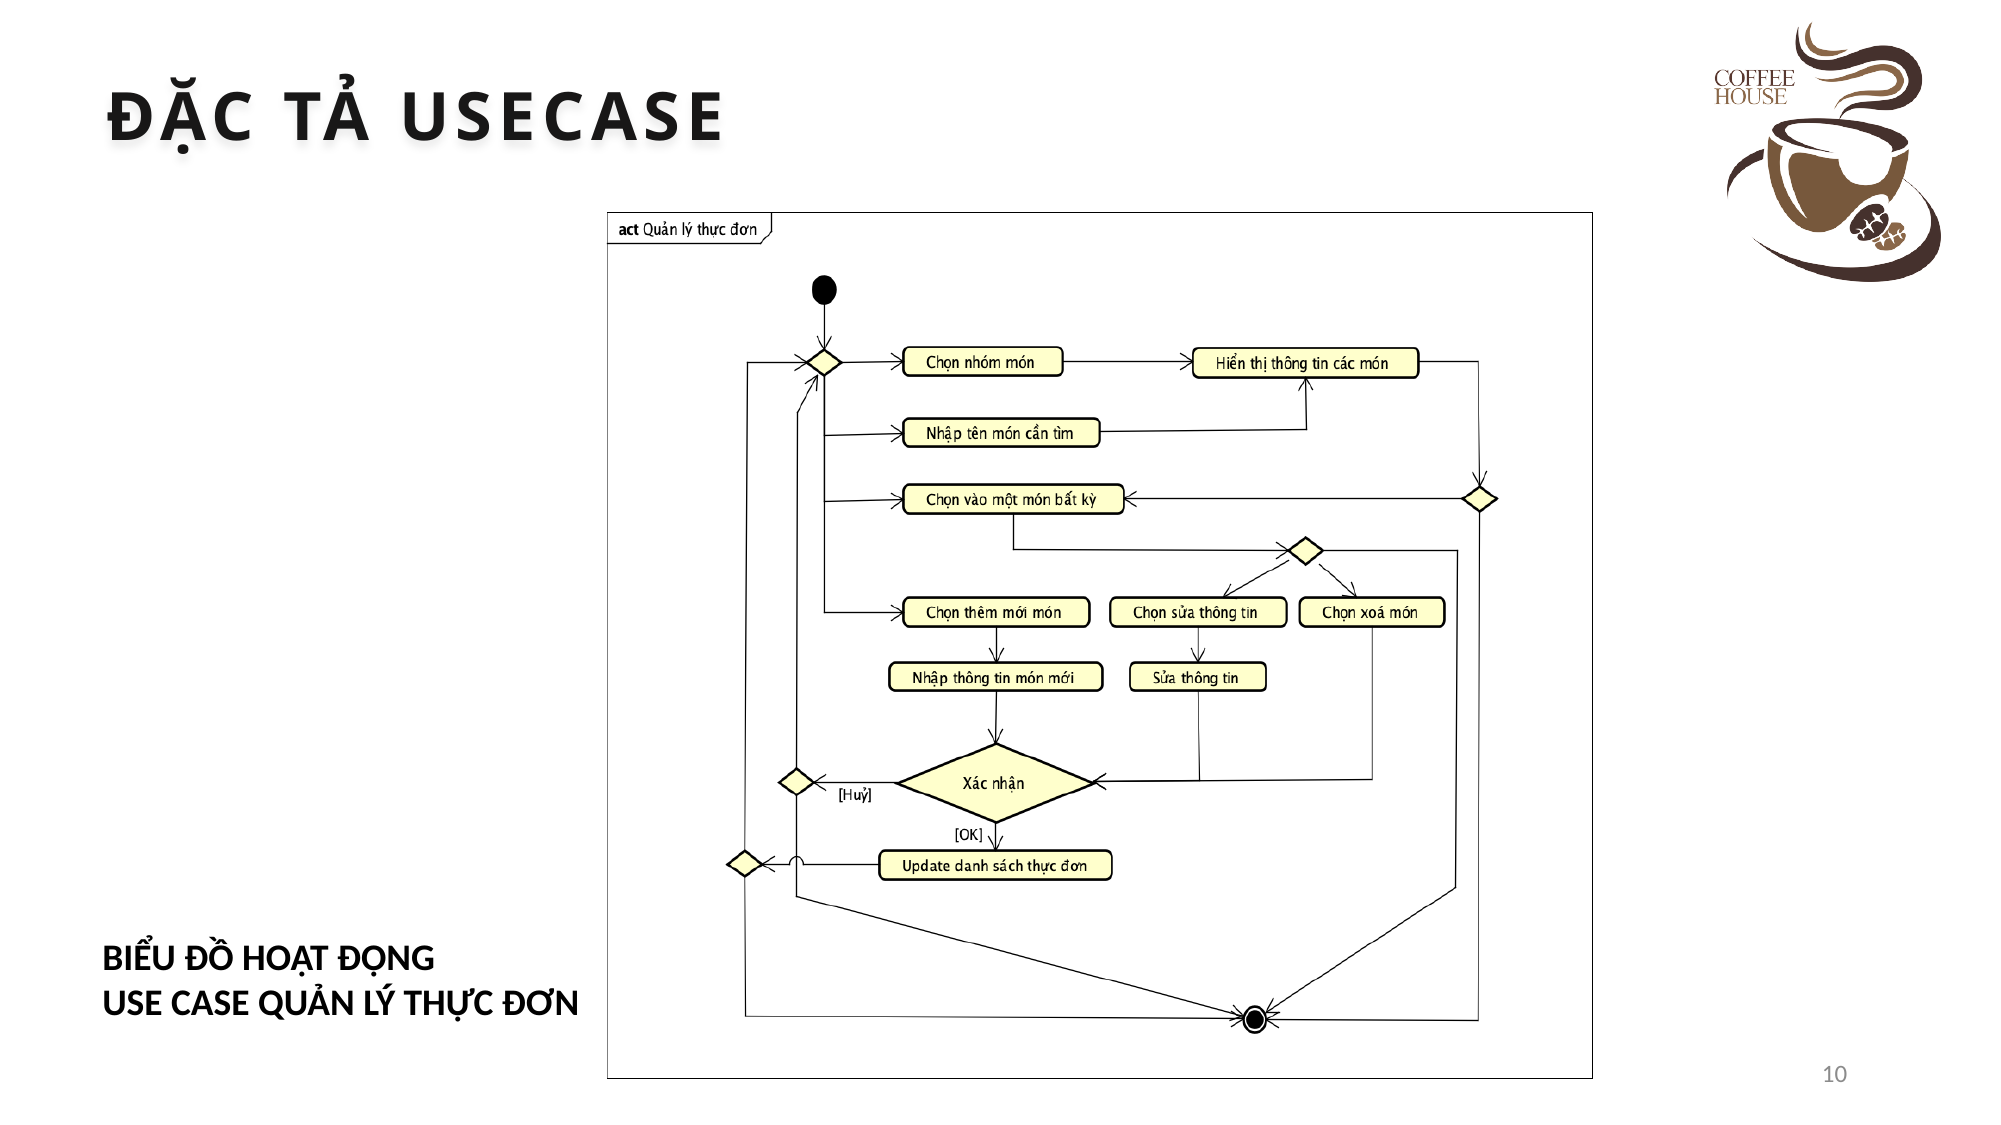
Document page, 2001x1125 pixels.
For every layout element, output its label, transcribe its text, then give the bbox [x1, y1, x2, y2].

picture [595, 199, 1603, 1091]
text_box BIỂU ĐỒ HOẠT ĐỘNG USE CASE QUẢN LÝ THỰC ĐƠN [87, 925, 595, 1031]
picture [1714, 21, 1941, 282]
text_box ĐẶC TẢ USECASE [0, 40, 831, 187]
slide_number 10 [1412, 1042, 1863, 1103]
